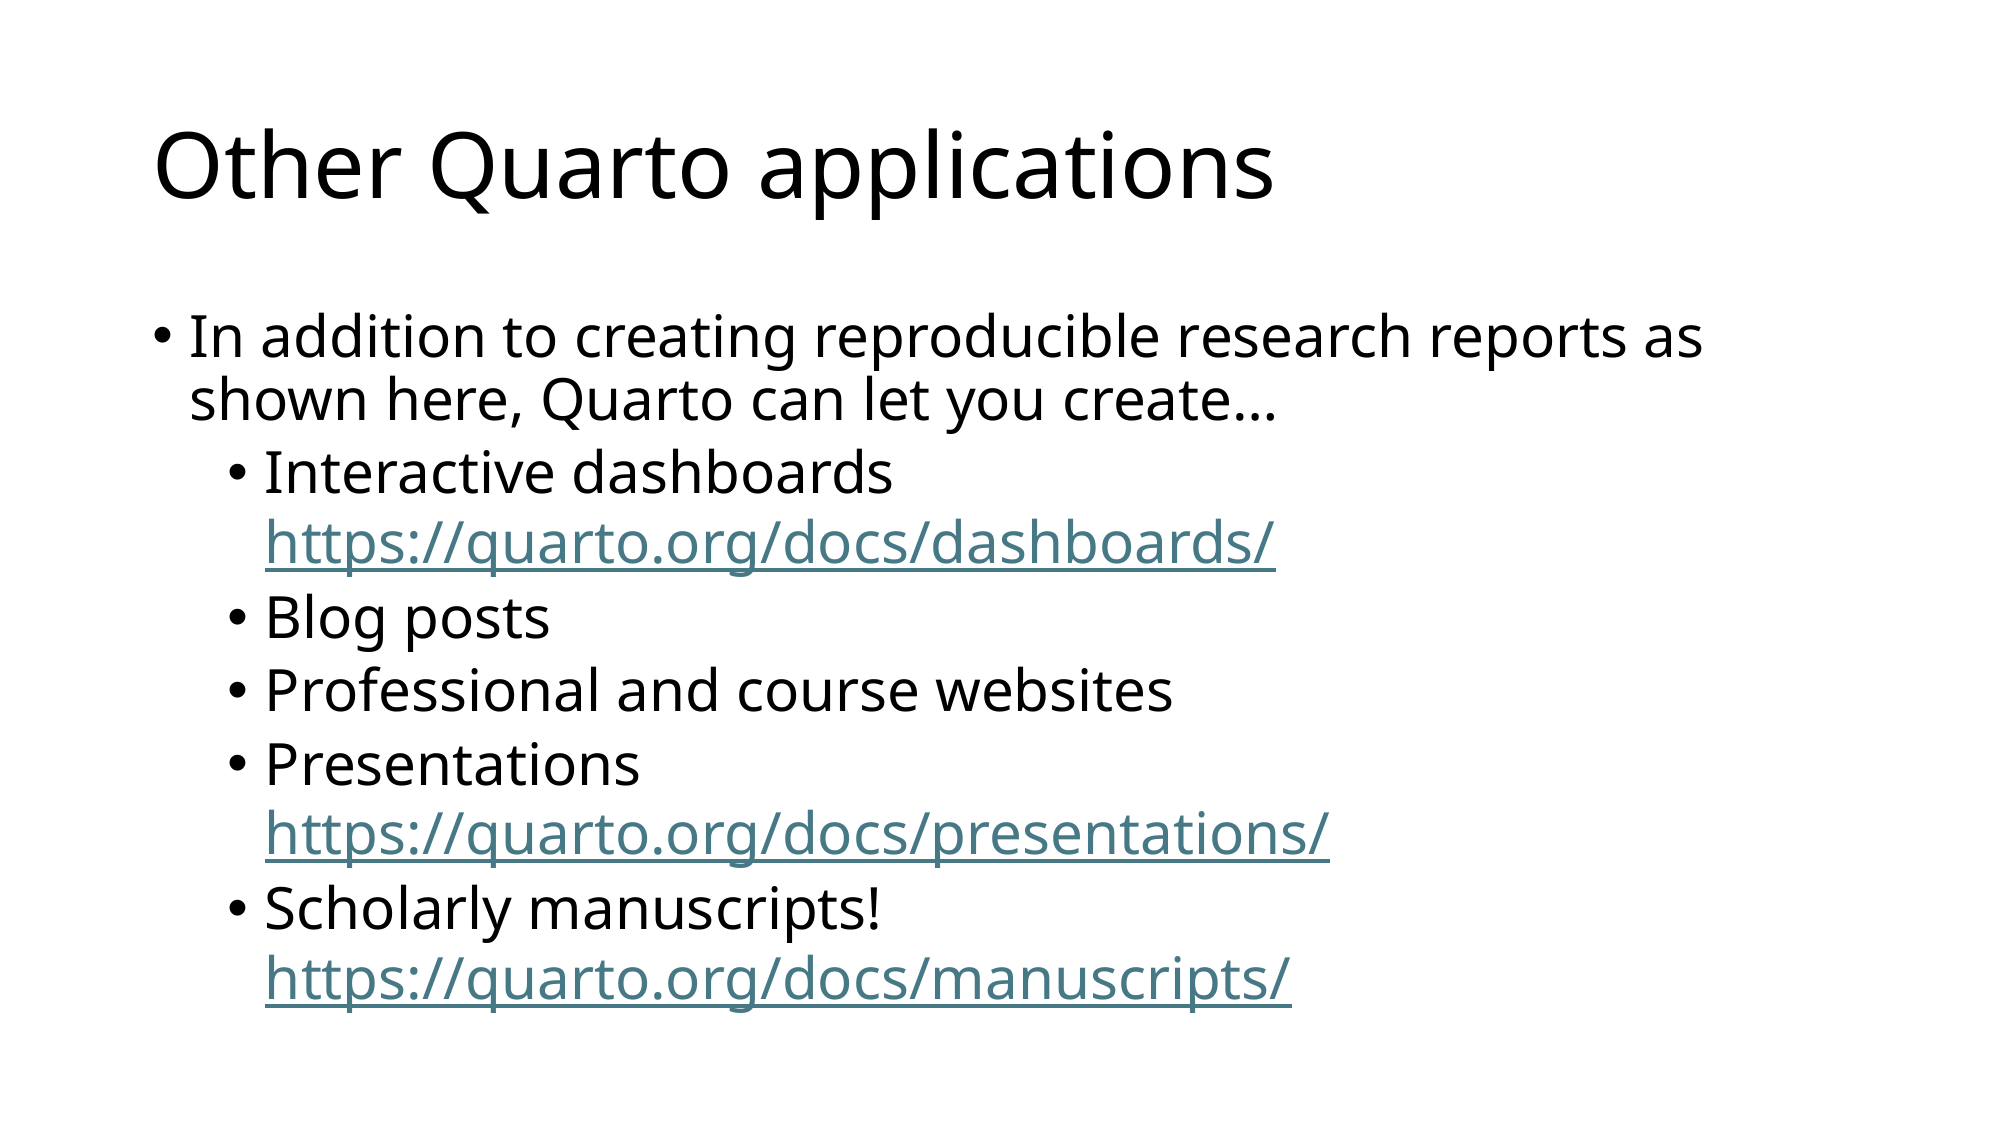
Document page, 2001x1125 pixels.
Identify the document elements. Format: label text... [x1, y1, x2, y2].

list In addition to creating reproducible research reports as shown here, Quarto can let you create… Interactive dashboards https://quarto.org/docs/dashboards/ Blog posts Professional and course websites Presentations https://quarto.org/docs/presentations/ Scholarly manuscripts! https://quarto.org/docs/manuscripts/ [137, 299, 1863, 1014]
title Other Quarto applications [137, 59, 1863, 278]
